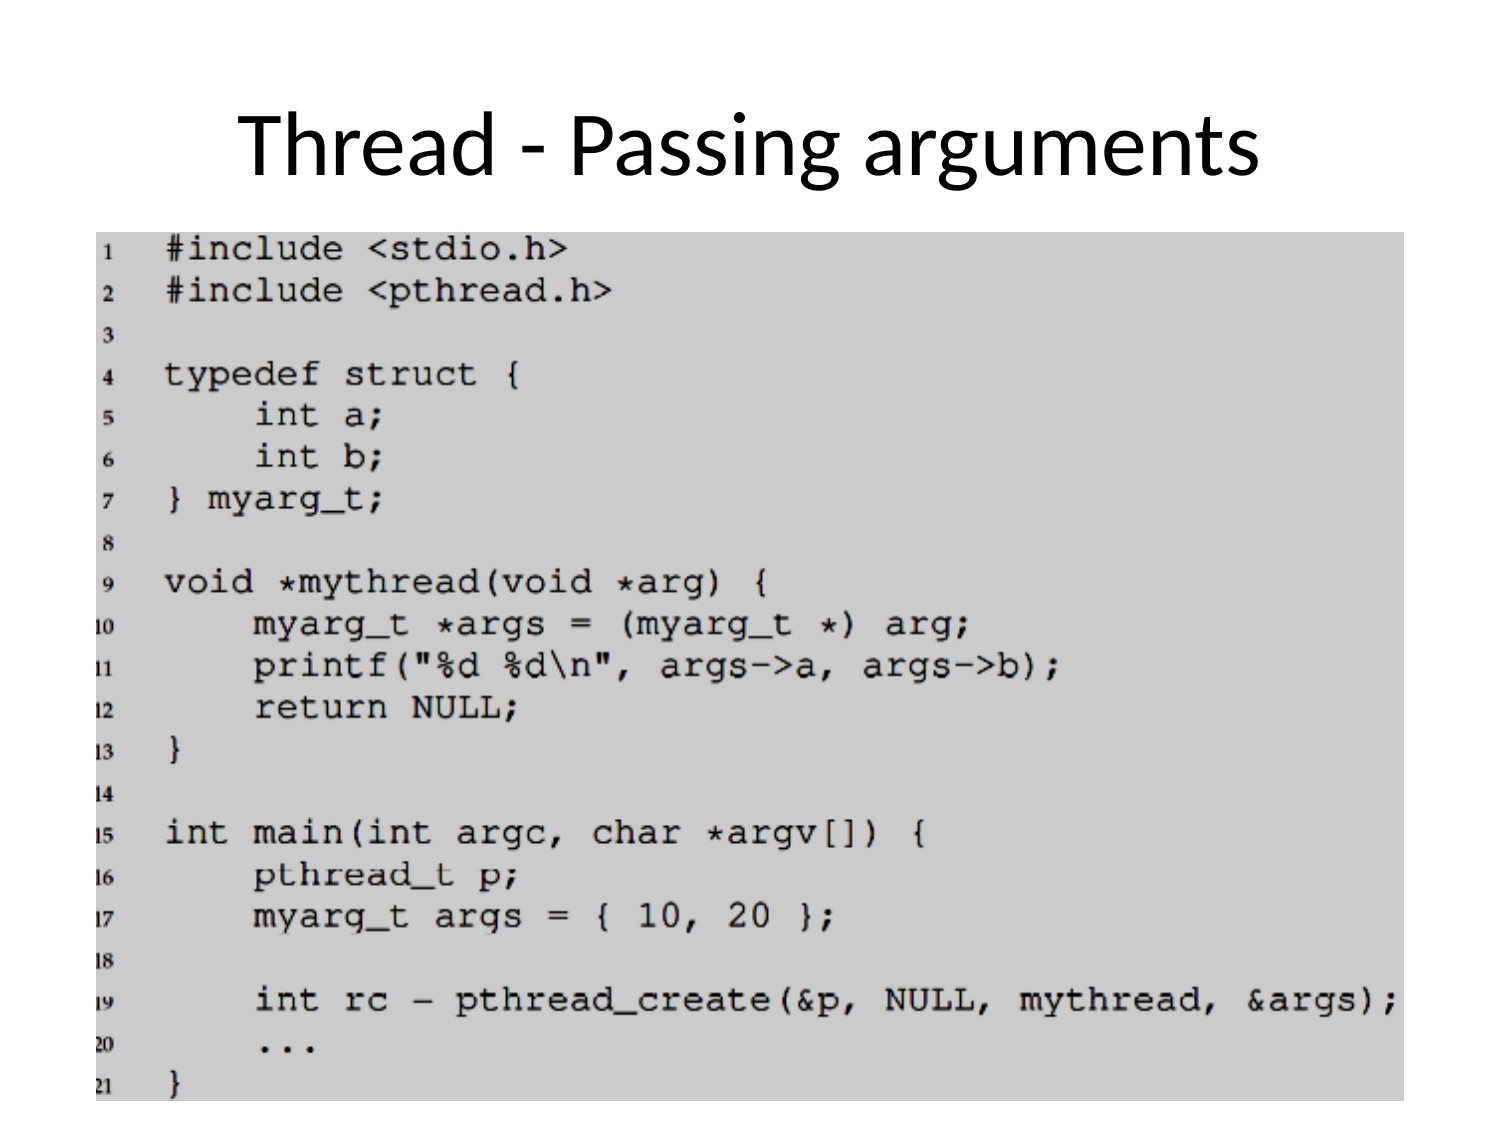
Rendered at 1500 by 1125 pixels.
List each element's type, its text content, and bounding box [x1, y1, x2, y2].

title Thread - Passing arguments [75, 45, 1425, 233]
picture [96, 232, 1404, 1102]
